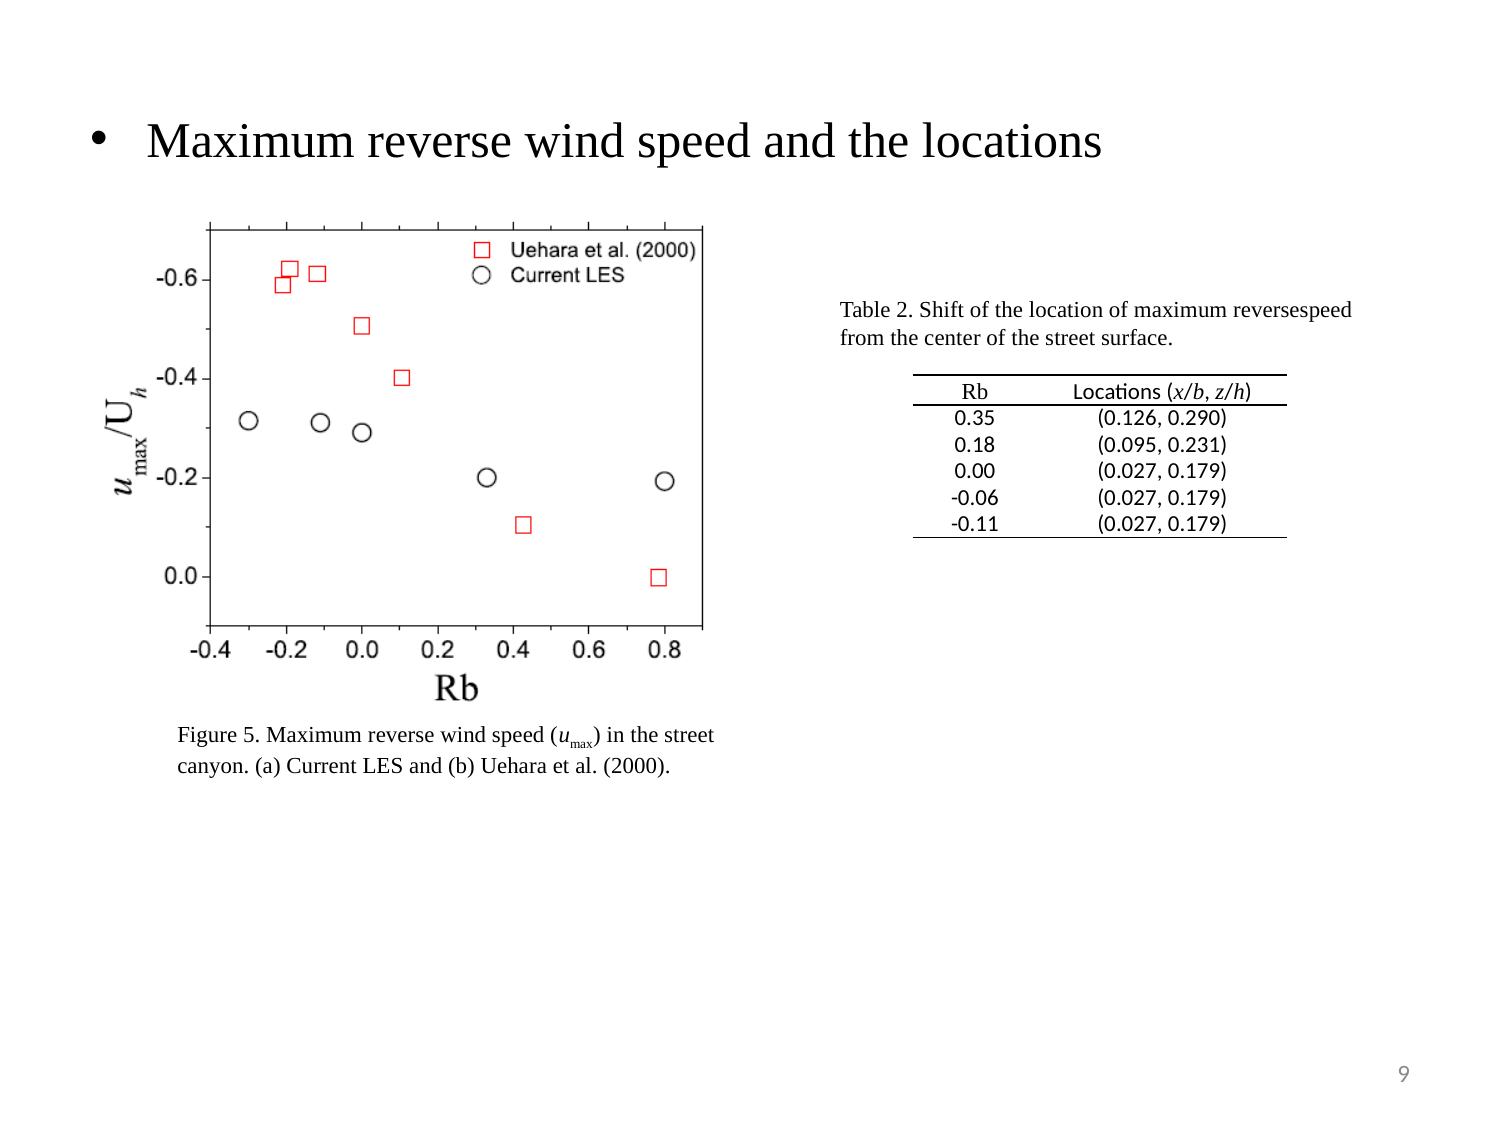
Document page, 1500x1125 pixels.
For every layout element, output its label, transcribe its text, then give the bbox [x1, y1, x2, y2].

slide_number 9 [1074, 1042, 1425, 1103]
text_box Table 2. Shift of the location of maximum reversespeed from the center of the street surface. [825, 287, 1400, 385]
table_cell 0.35 [913, 406, 1037, 432]
table_cell (0.027, 0.179) [1037, 485, 1287, 511]
text_box Figure 5. Maximum reverse wind speed (umax) in the street canyon. (a) Current LES and (b) Uehara et al. (2000). [162, 712, 738, 814]
table_header Locations (x/b, z/h) [1037, 385, 1287, 404]
table_cell (0.126, 0.290) [1037, 406, 1287, 432]
table_cell 0.18 [913, 432, 1037, 458]
table_cell (0.027, 0.179) [1037, 458, 1287, 485]
table_cell (0.027, 0.179) [1037, 511, 1287, 537]
picture [87, 212, 717, 713]
table_cell (0.095, 0.231) [1037, 432, 1287, 458]
list Maximum reverse wind speed and the locations [75, 99, 1425, 193]
table_header Rb [913, 385, 1037, 404]
table_cell -0.06 [913, 485, 1037, 511]
table_cell 0.00 [913, 458, 1037, 485]
table_cell -0.11 [913, 511, 1037, 537]
